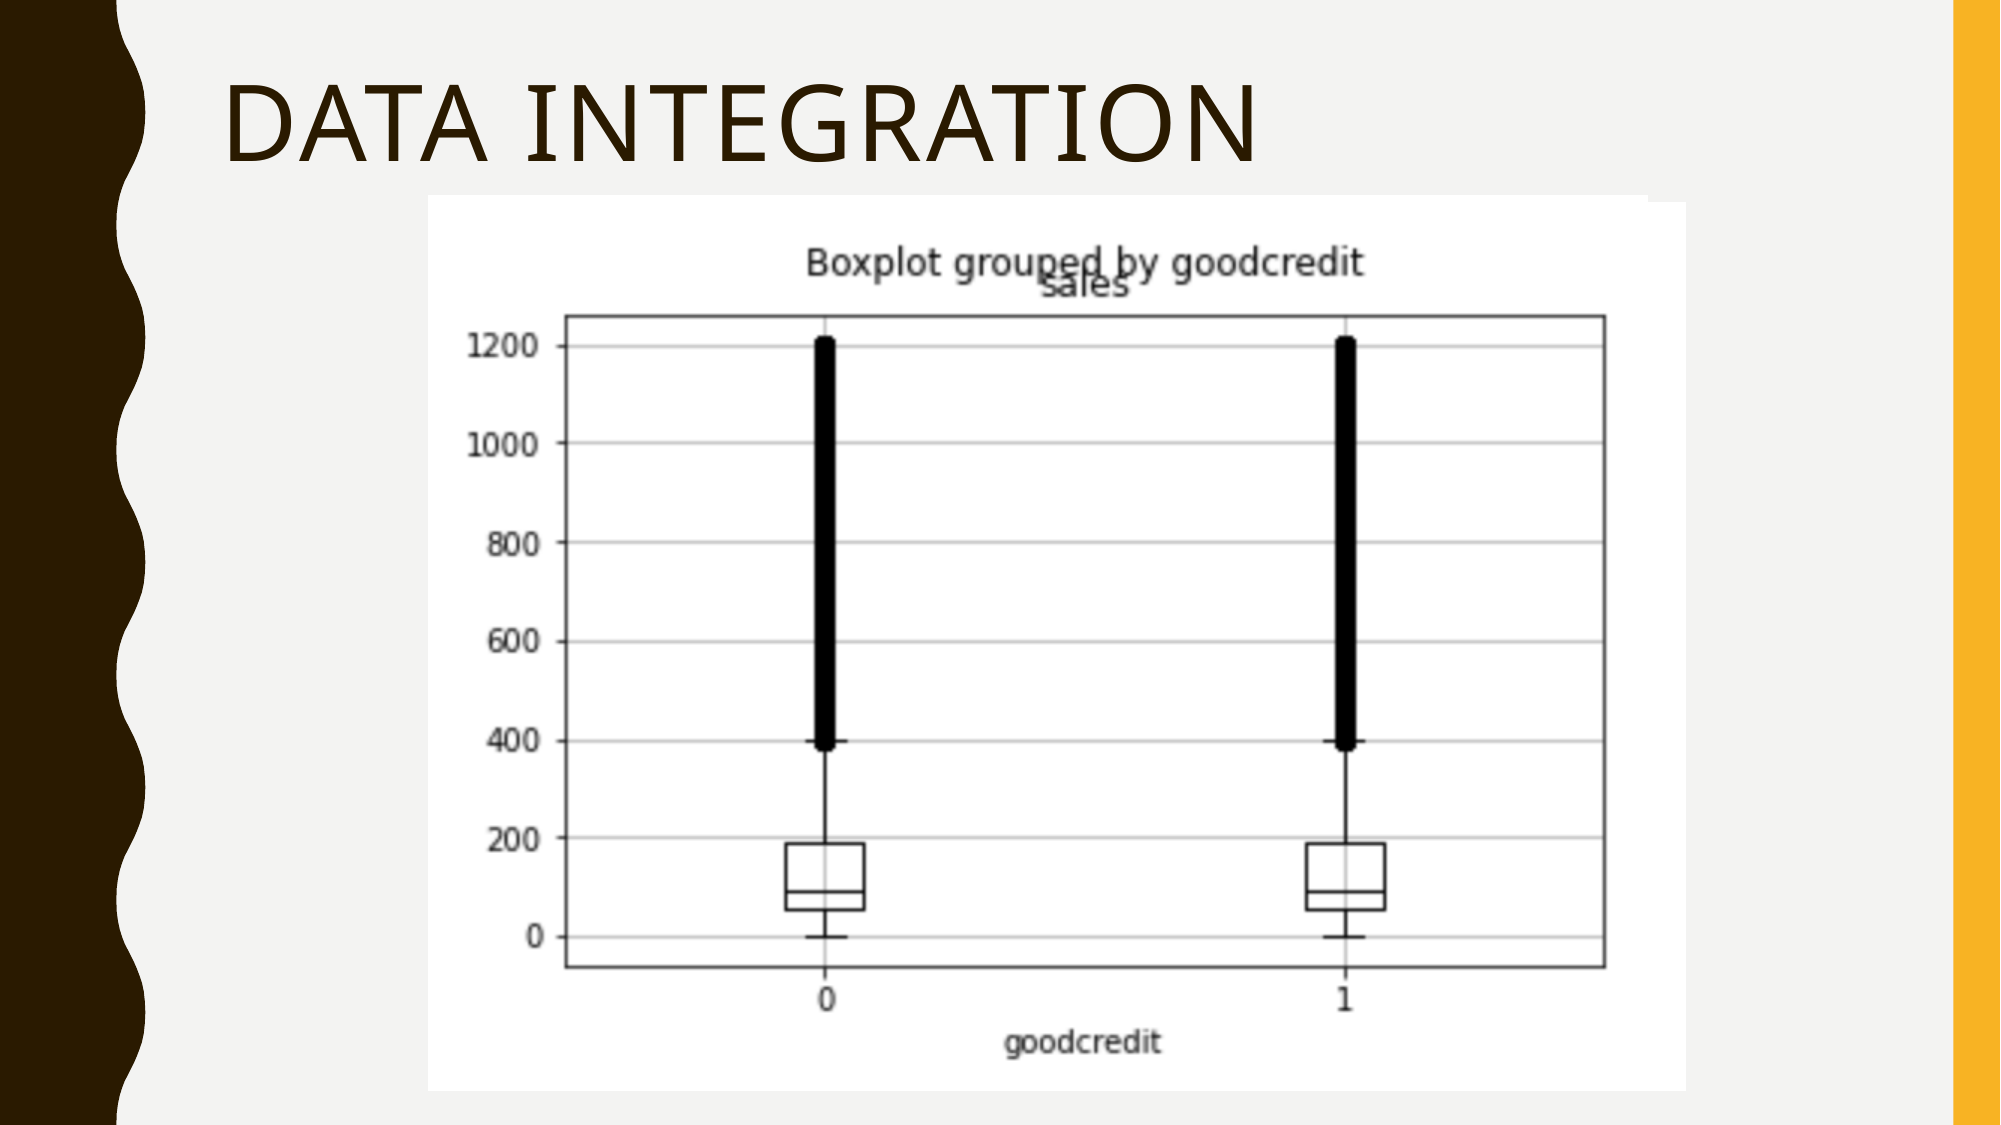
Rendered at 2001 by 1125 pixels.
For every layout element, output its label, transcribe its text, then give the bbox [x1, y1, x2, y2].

title Data Integration [205, 62, 1875, 308]
picture [428, 195, 1686, 1091]
